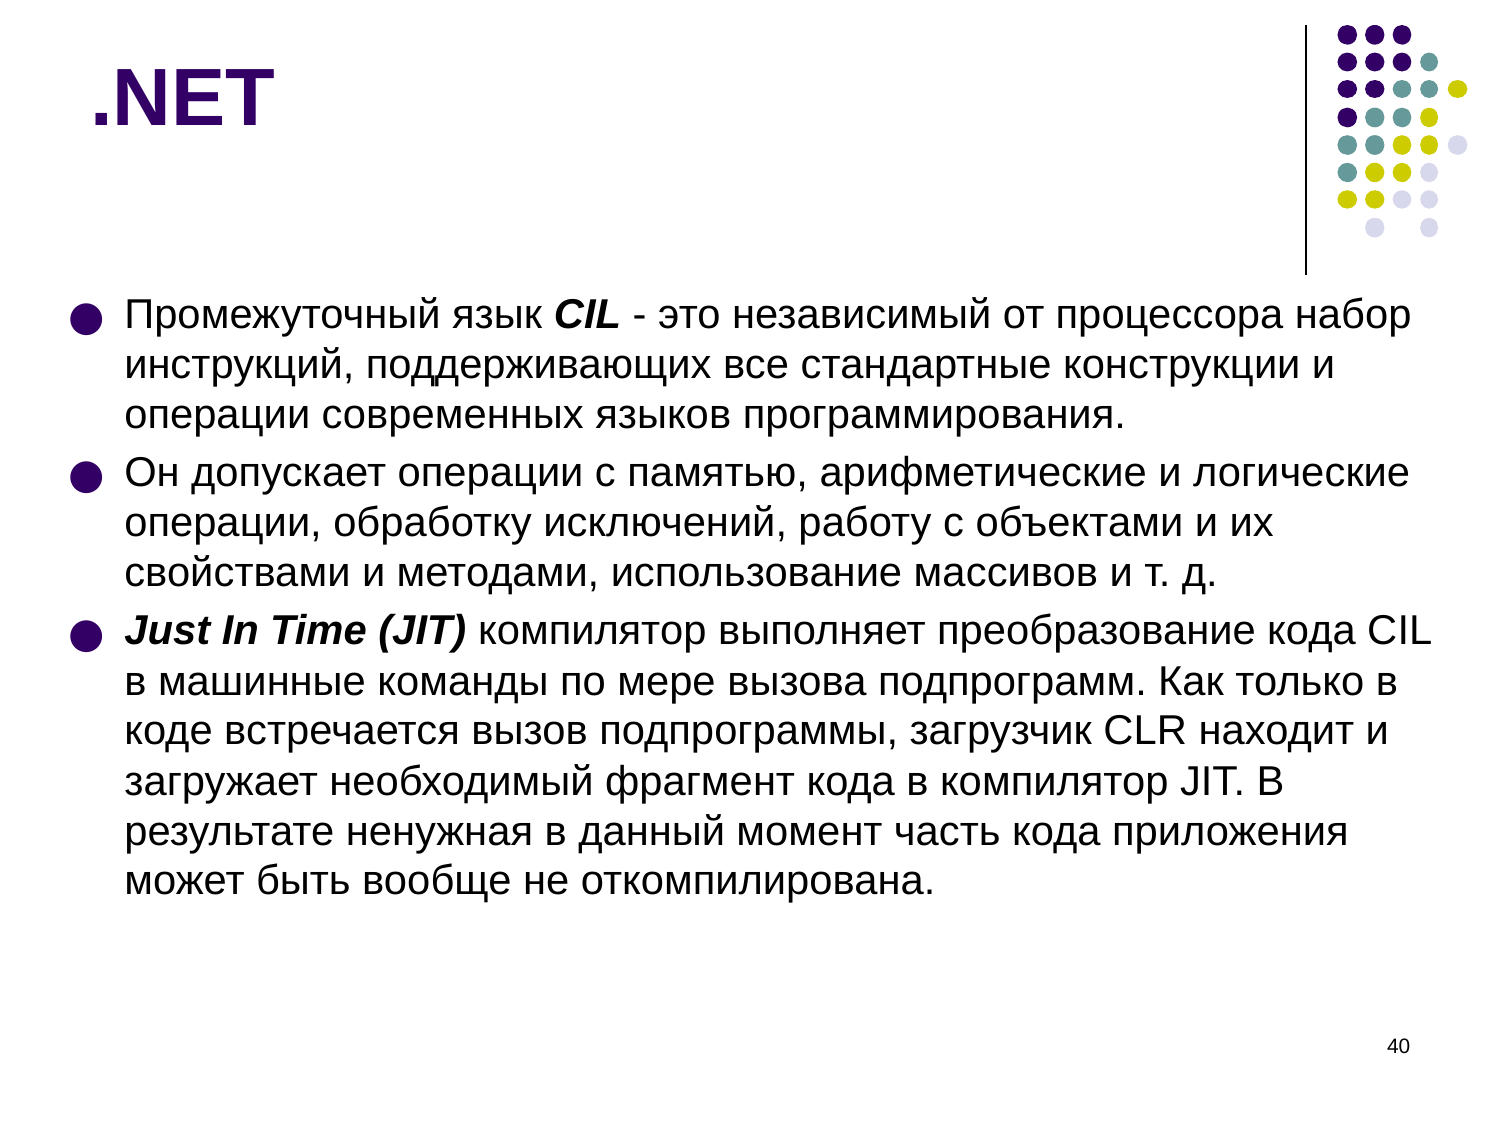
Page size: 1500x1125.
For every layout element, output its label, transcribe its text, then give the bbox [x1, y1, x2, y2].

list Промежуточный язык CIL - это независимый от процессора набор инструкций, поддерживающих все стандартные конструкции и операции современных языков программирования. Он допускает операции с памятью, арифметические и логические операции, обработку исключений, работу с объектами и их свойствами и методами, использование массивов и т. д. Just In Time (JIT) компилятор выполняет преобразование кода CIL в машинные команды по мере вызова подпрограмм. Как только в коде встречается вызов подпрограммы, загрузчик CLR находит и загружает необходимый фрагмент кода в компилятор JIT. В результате ненужная в данный момент часть кода приложения может быть вообще не откомпилирована. [53, 278, 1471, 1002]
title .NET [75, 20, 1313, 149]
text_box ‹#› [1074, 1024, 1425, 1100]
